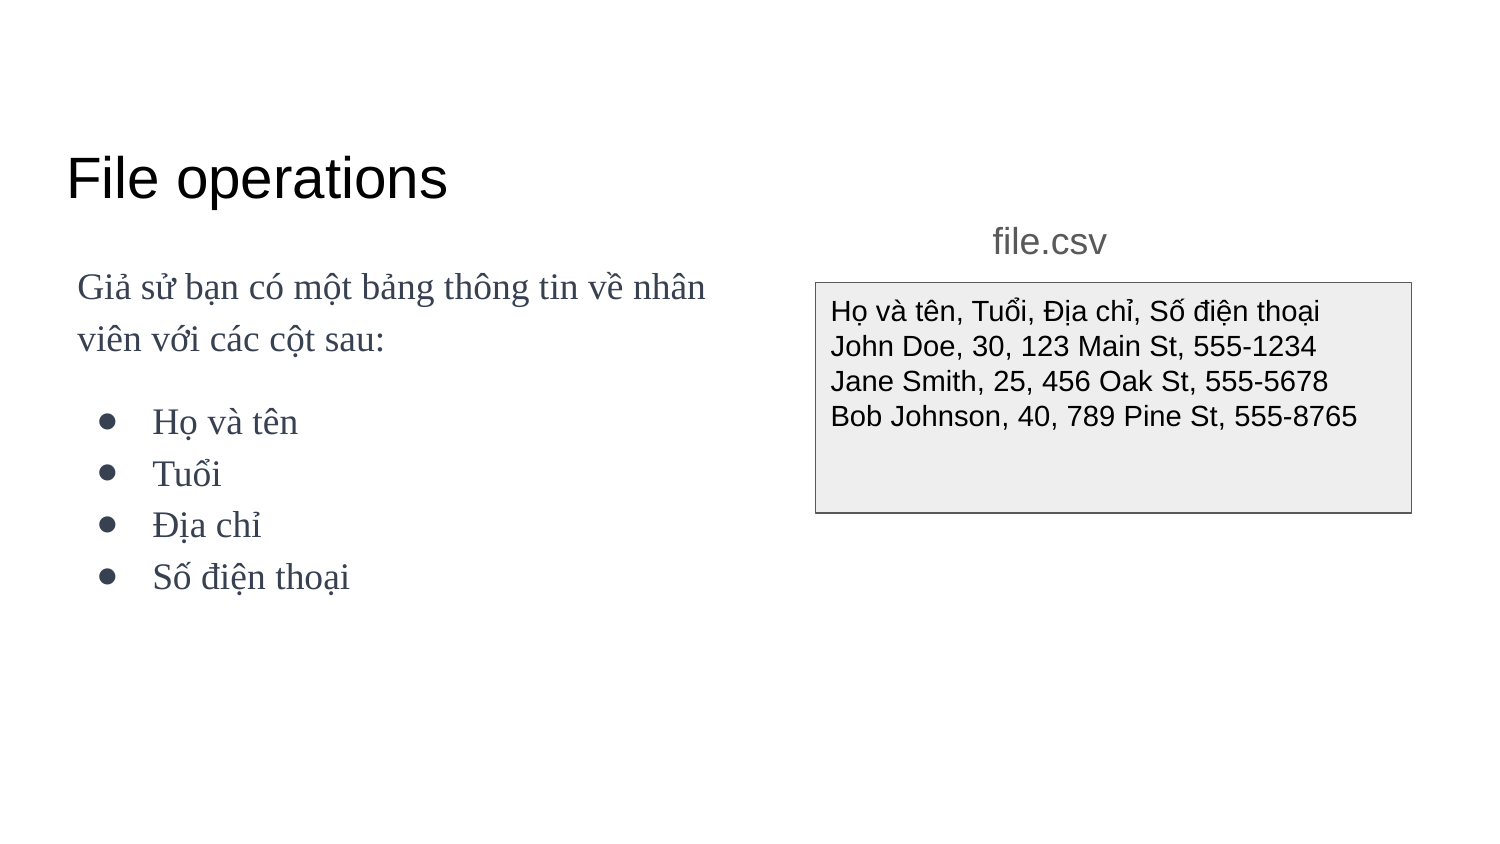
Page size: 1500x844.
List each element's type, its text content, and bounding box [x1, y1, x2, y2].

text_box file.csv [977, 201, 1155, 245]
text_box Họ và tên, Tuổi, Địa chỉ, Số điện thoại John Doe, 30, 123 Main St, 555-1234 Jane Smith, 25, 456 Oak St, 555-5678 Bob Johnson, 40, 789 Pine St, 555-8765 [815, 282, 1412, 513]
title File operations [51, 122, 1449, 226]
text_box Giả sử bạn có một bảng thông tin về nhân viên với các cột sau: Họ và tên Tuổi Địa chỉ Số điện thoại [62, 240, 727, 650]
